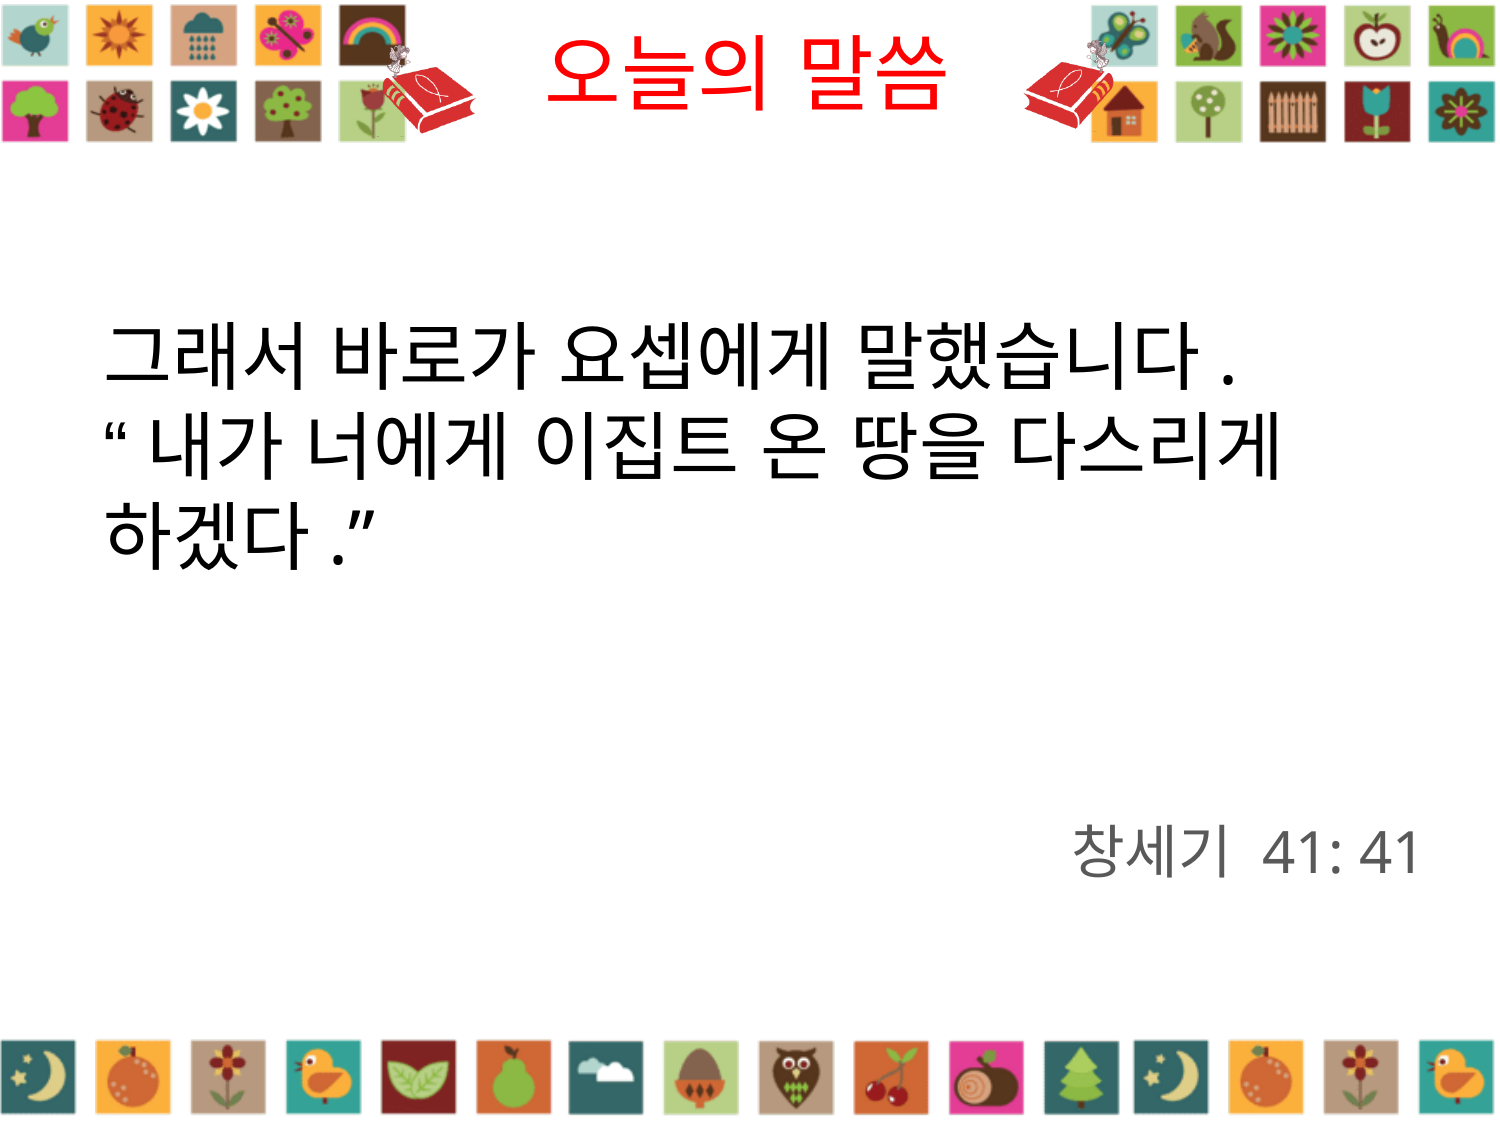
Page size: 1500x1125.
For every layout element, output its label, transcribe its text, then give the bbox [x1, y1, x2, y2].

text_box 그래서 바로가 요셉에게 말했습니다. “내가 너에게 이집트 온 땅을 다스리게 하겠다.” [88, 302, 1436, 678]
picture [992, 3, 1500, 150]
text_box 창세기 41: 41 [808, 807, 1441, 893]
picture [0, 3, 508, 150]
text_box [0, 1028, 1500, 1118]
text_box 오늘의 말씀 [425, 13, 1078, 129]
